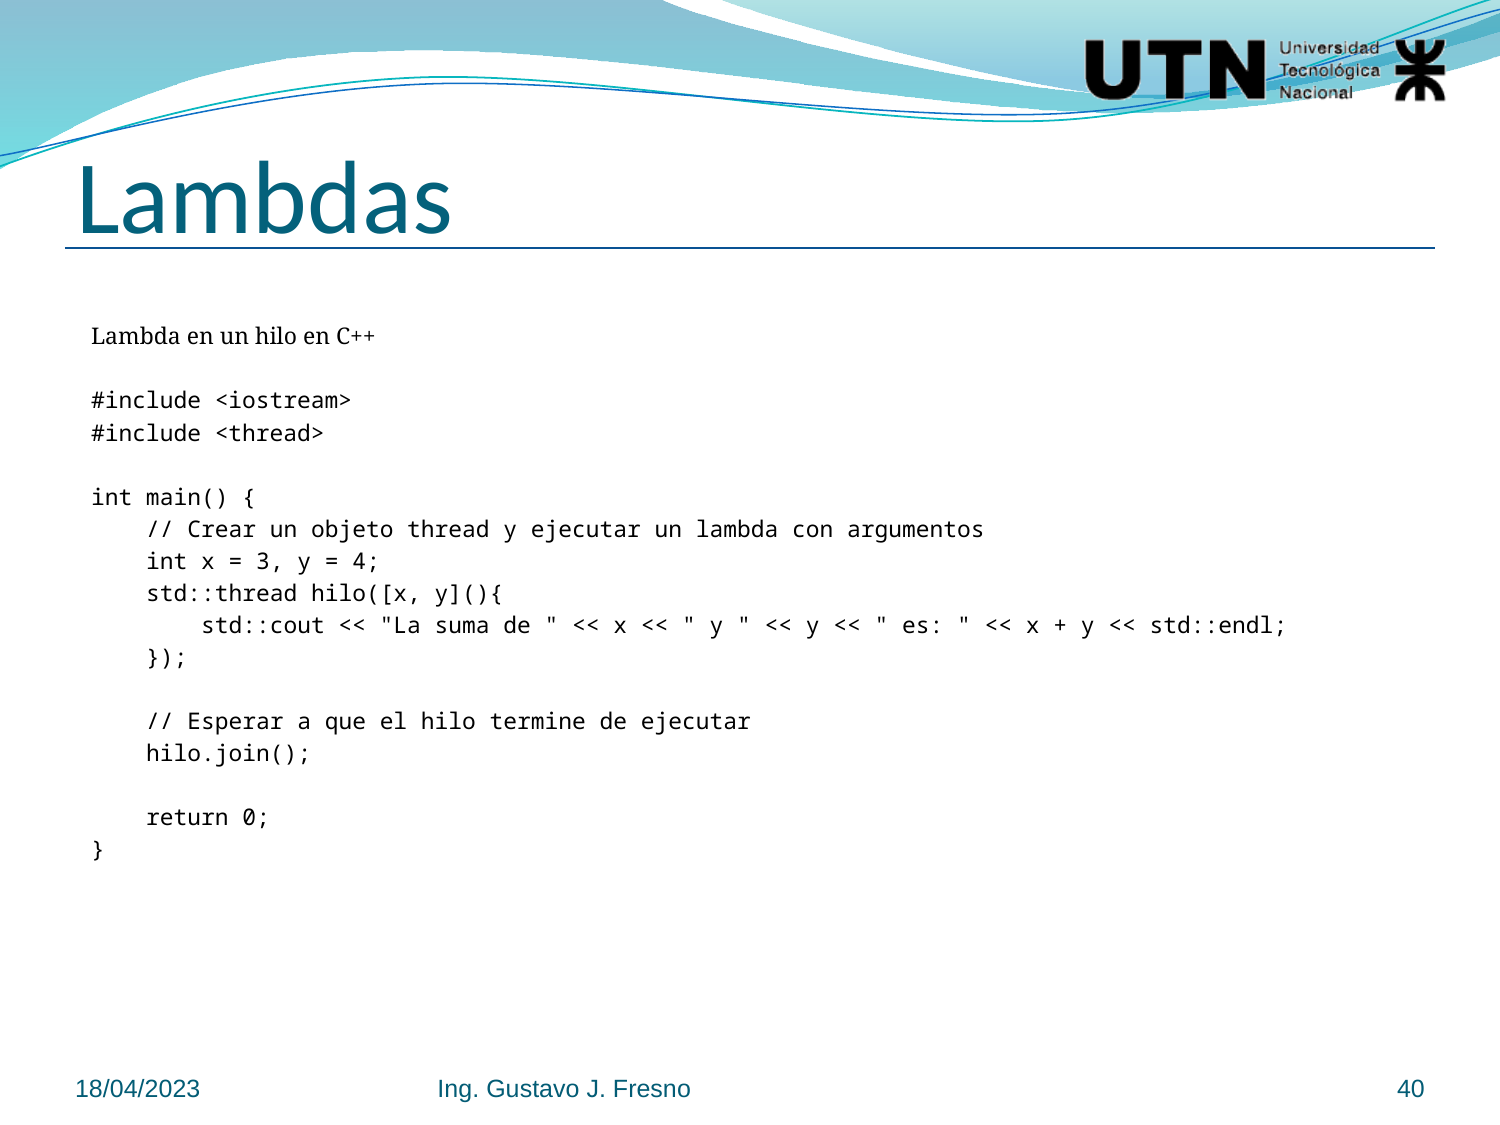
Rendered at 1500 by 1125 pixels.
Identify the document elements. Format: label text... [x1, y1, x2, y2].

title Lambdas [75, 66, 1427, 255]
footer Ing. Gustavo J. Fresno [437, 1042, 988, 1103]
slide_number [75, 1042, 425, 1103]
list Lambda en un hilo en C++ #include <iostream> #include <thread> int main() { // Crear un objeto thread y ejecutar un lambda con argumentos int x = 3, y = 4; std::thread hilo([x, y](){ std::cout << "La suma de " << x << " y " << y << " es: " << x + y << std::endl; }); // Esperar a que el hilo termine de ejecutar hilo.join(); return 0; } [75, 314, 1427, 861]
picture [1080, 30, 1451, 110]
slide_number 40 [1299, 1042, 1425, 1103]
